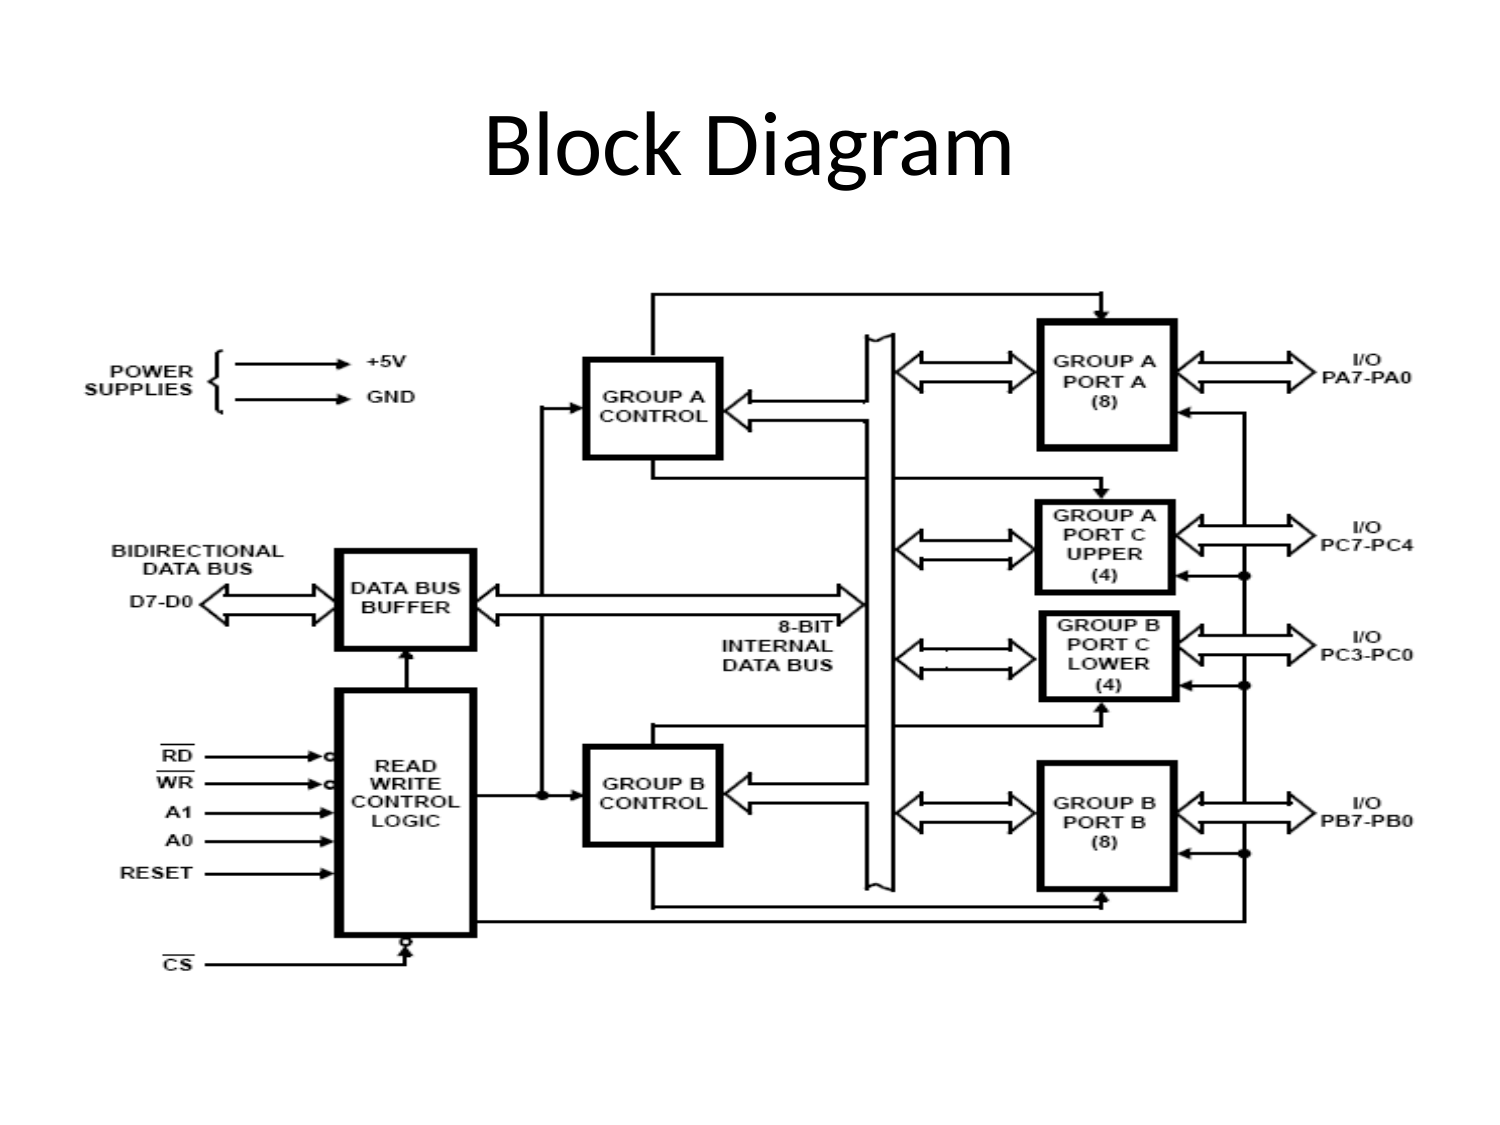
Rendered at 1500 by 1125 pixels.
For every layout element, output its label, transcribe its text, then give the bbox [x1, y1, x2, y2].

title Block Diagram [75, 45, 1425, 233]
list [62, 262, 1463, 1006]
